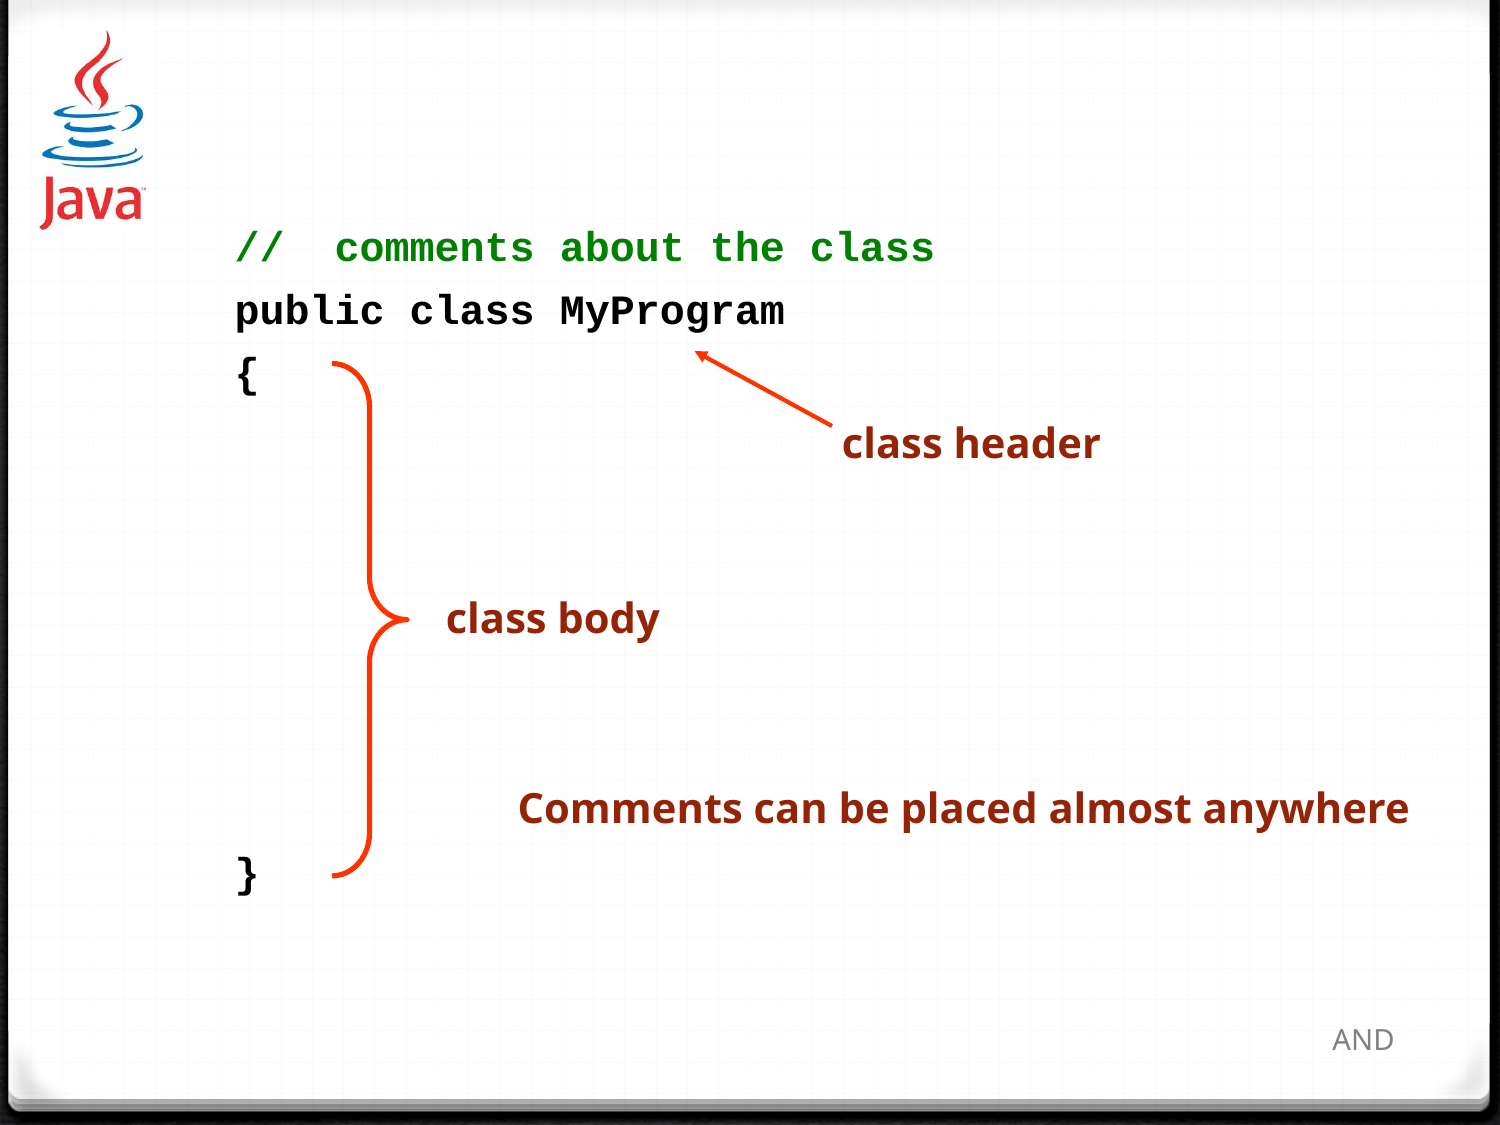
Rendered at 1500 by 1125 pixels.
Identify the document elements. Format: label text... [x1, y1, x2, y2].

text_box Comments can be placed almost anywhere [502, 774, 1425, 840]
text_box class body [431, 584, 675, 650]
text_box [331, 363, 407, 876]
text_box // comments about the class [219, 212, 950, 278]
slide_number AND [1059, 1008, 1410, 1069]
text_box { } [219, 338, 275, 904]
text_box public class MyProgram [219, 278, 800, 341]
picture [0, 0, 1500, 1125]
text_box [694, 351, 833, 427]
text_box class header [827, 409, 1117, 475]
